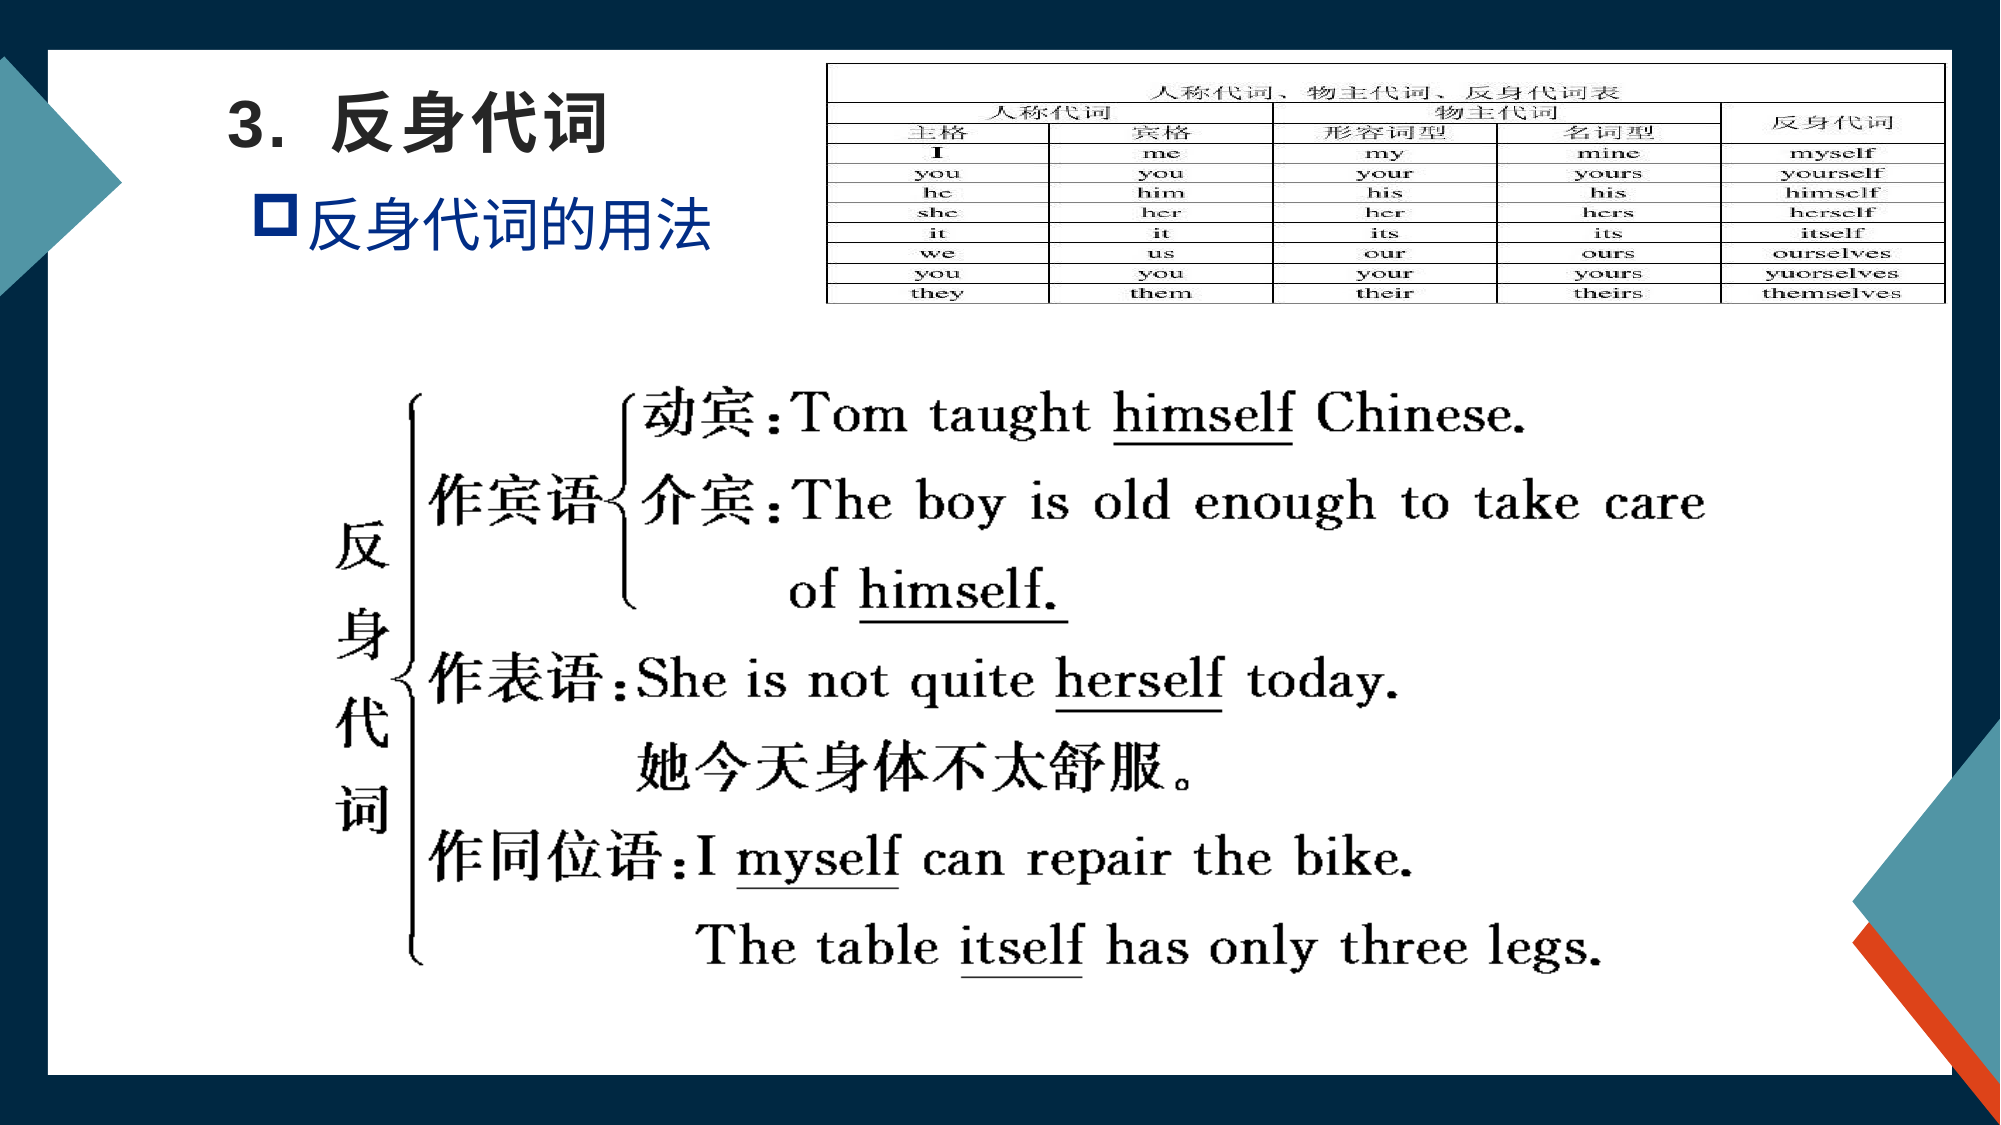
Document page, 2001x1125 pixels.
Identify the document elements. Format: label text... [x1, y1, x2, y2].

title 3. 反身代词 [210, 61, 1790, 181]
text_box 反身代词的用法 [235, 180, 729, 325]
picture [825, 62, 1948, 304]
picture [332, 382, 1708, 981]
